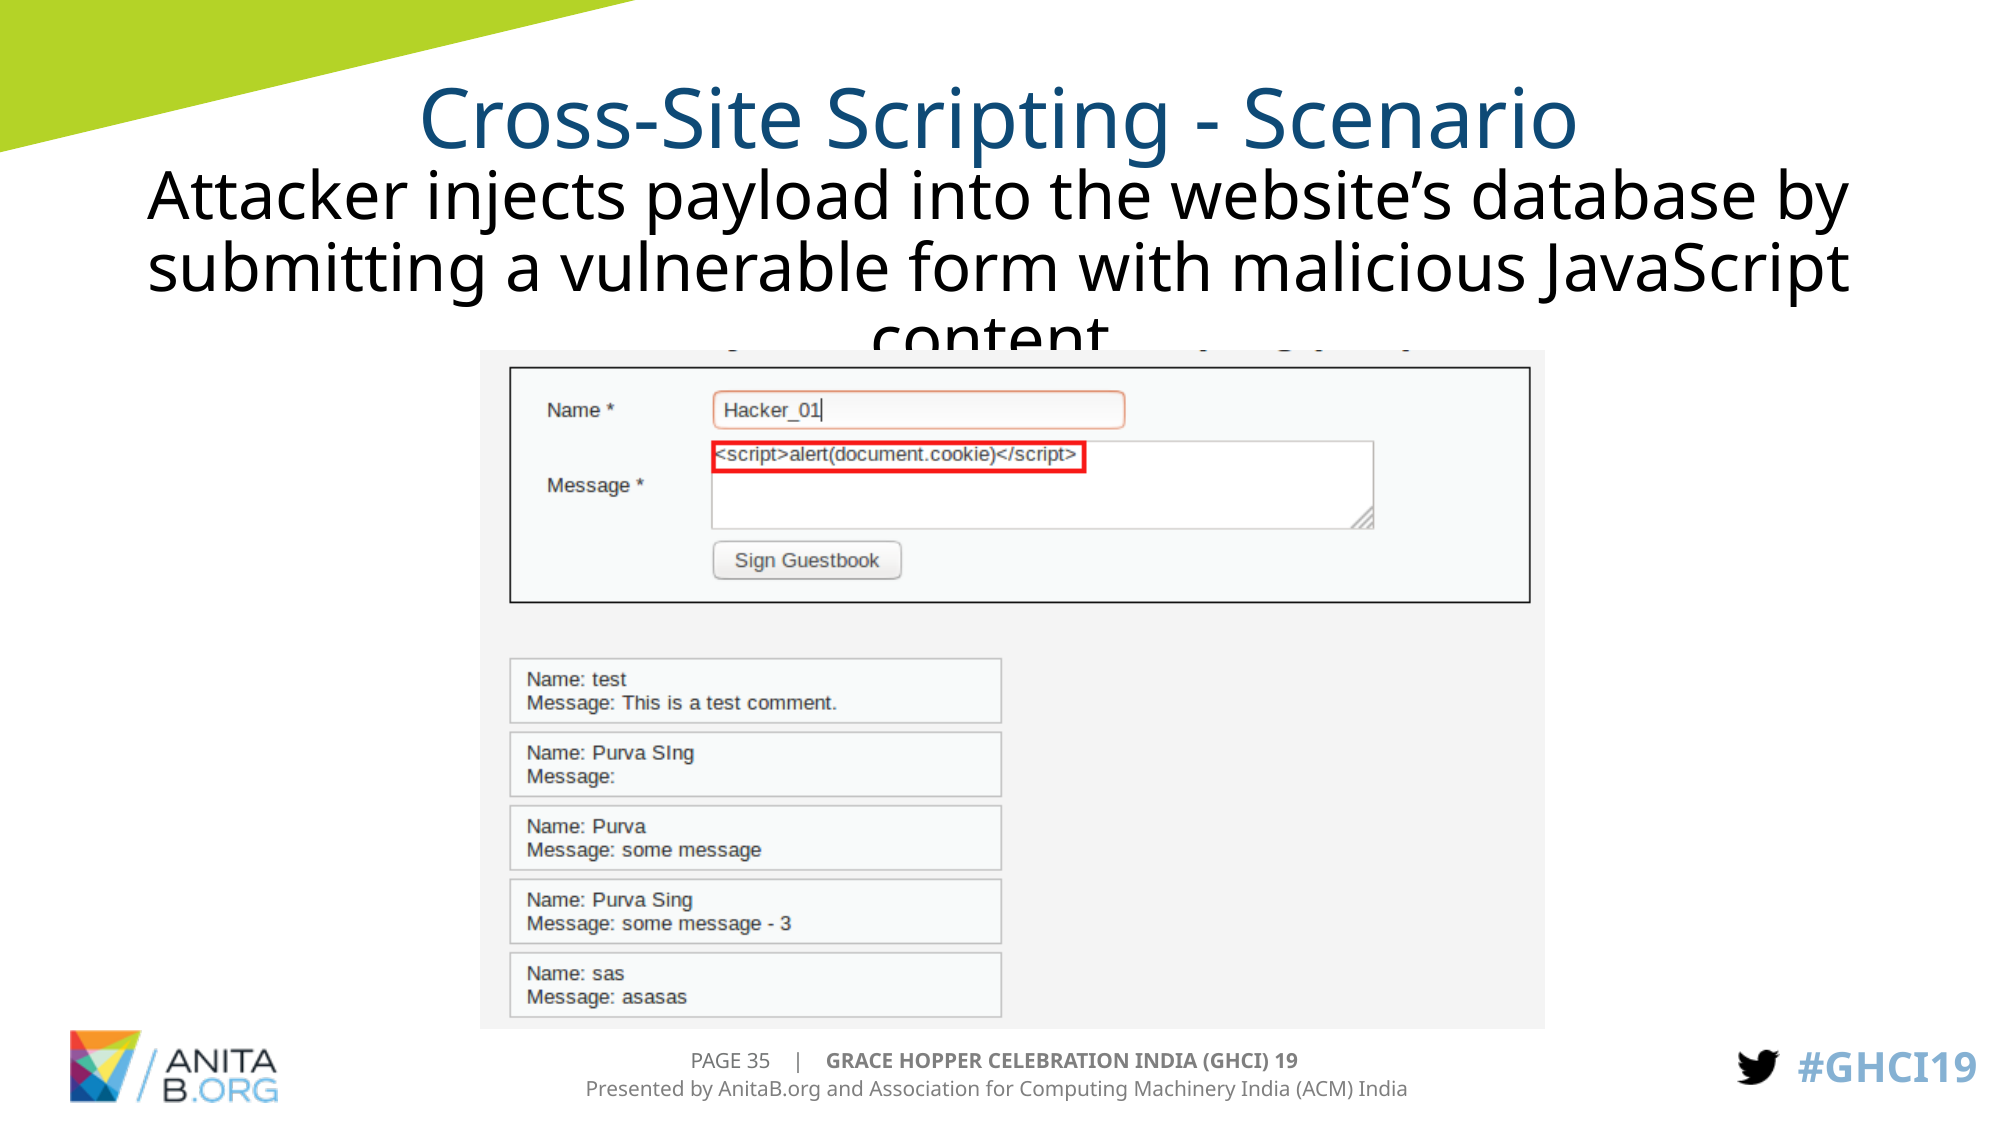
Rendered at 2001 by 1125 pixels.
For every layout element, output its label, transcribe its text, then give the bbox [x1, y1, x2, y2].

title Cross-Site Scripting - Scenario [52, 59, 1948, 154]
picture [1737, 1046, 1780, 1089]
picture [70, 1030, 278, 1103]
list Attacker injects payload into the website’s database by submitting a vulnerable form with malicious JavaScript content. [52, 154, 1948, 337]
picture [479, 349, 1545, 1029]
